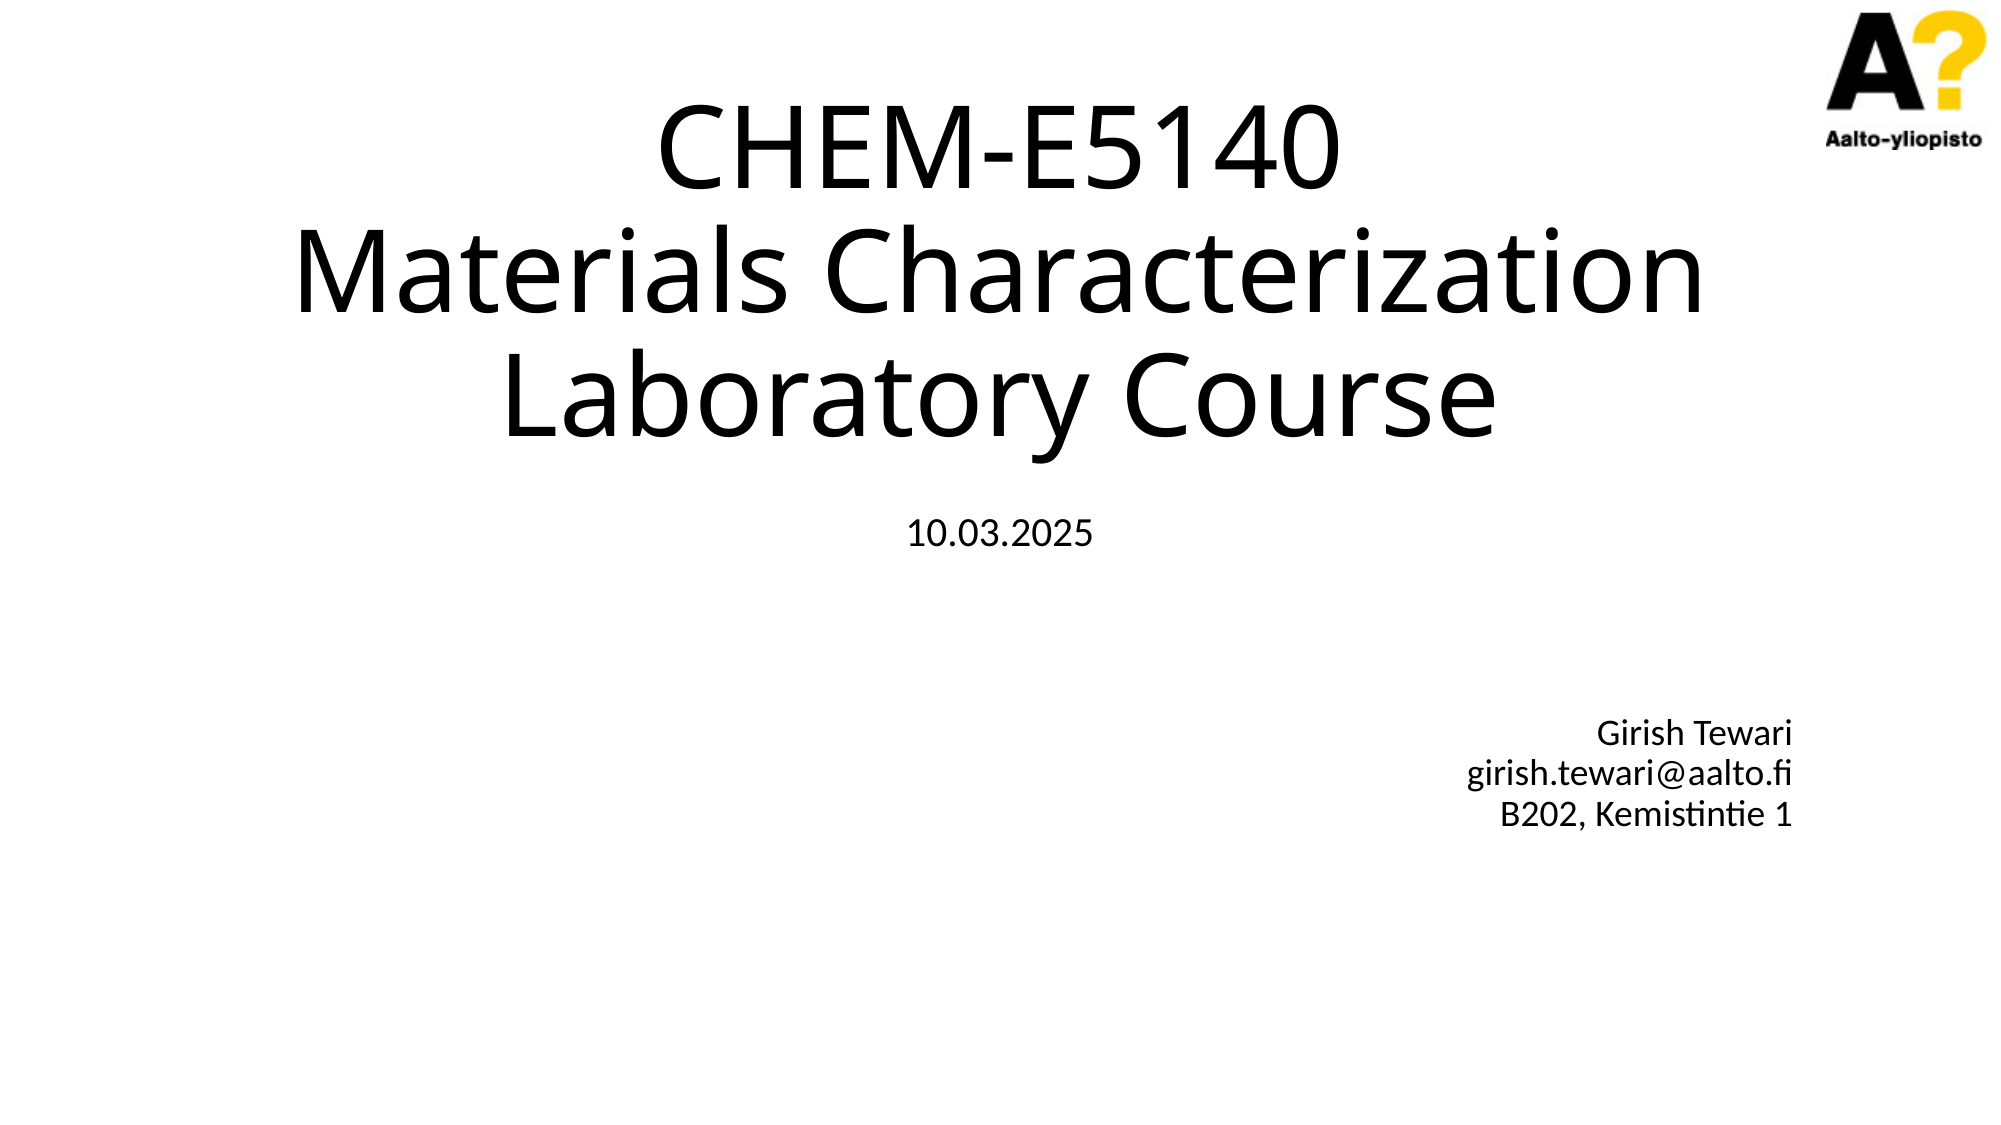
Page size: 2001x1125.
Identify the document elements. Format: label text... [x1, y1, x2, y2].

picture [1826, 10, 1987, 150]
text_box Girish Tewari girish.tewari@aalto.fi B202, Kemistintie 1 [807, 705, 1808, 842]
subtitle 10.03.2025 [249, 502, 1750, 563]
title CHEM-E5140 Materials Characterization Laboratory Course [249, 77, 1750, 470]
